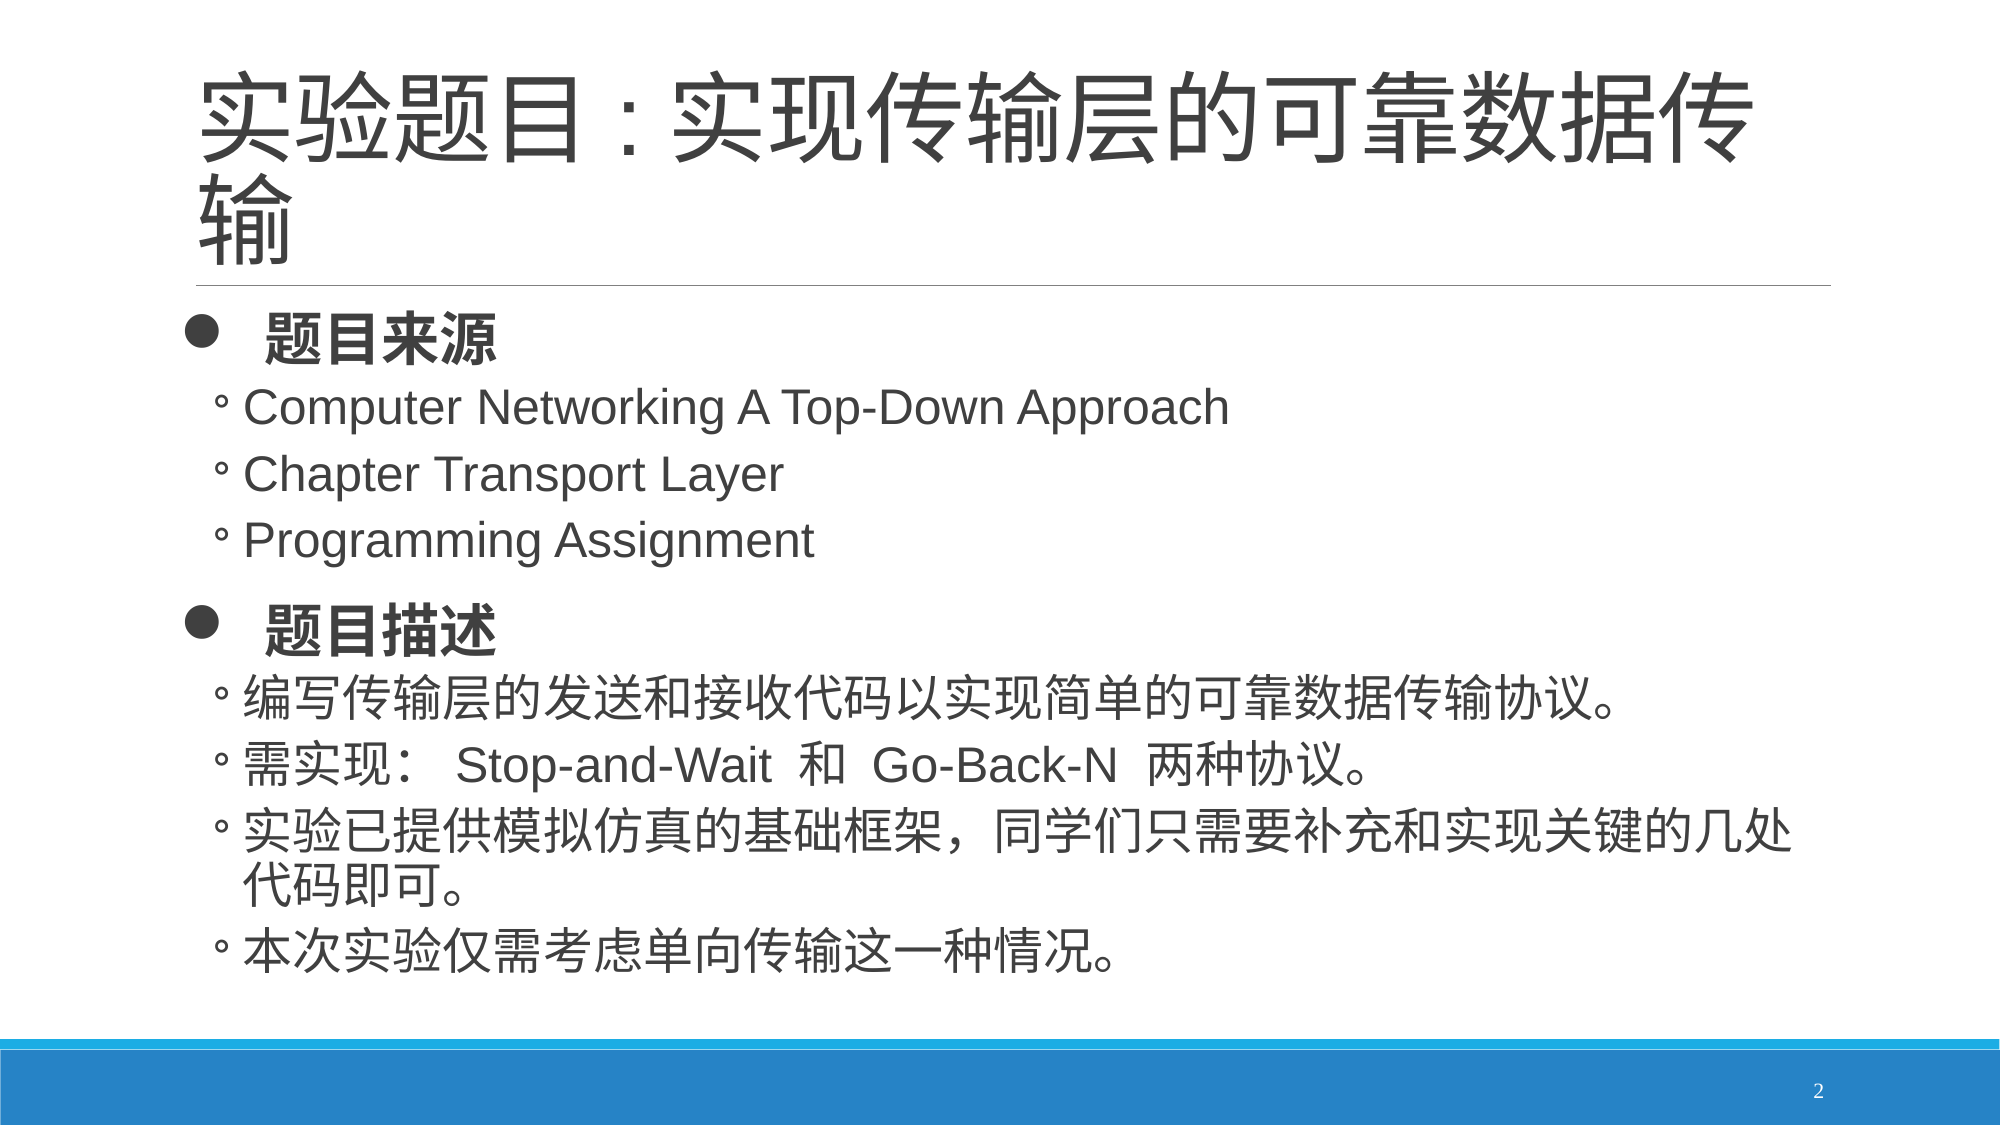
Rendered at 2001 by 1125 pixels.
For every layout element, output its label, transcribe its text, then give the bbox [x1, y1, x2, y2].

title 实验题目:实现传输层的可靠数据传输 [180, 47, 1830, 285]
slide_number 2 [1624, 1059, 1840, 1120]
list 题目来源 Computer Networking A Top-Down Approach Chapter Transport Layer Programming Assignment 题目描述 编写传输层的发送和接收代码以实现简单的可靠数据传输协议。 需实现：Stop-and-Wait 和 Go-Back-N 两种协议。 实验已提供模拟仿真的基础框架，同学们只需要补充和实现关键的几处代码即可。 本次实验仅需考虑单向传输这一种情况。 [180, 302, 1830, 1028]
